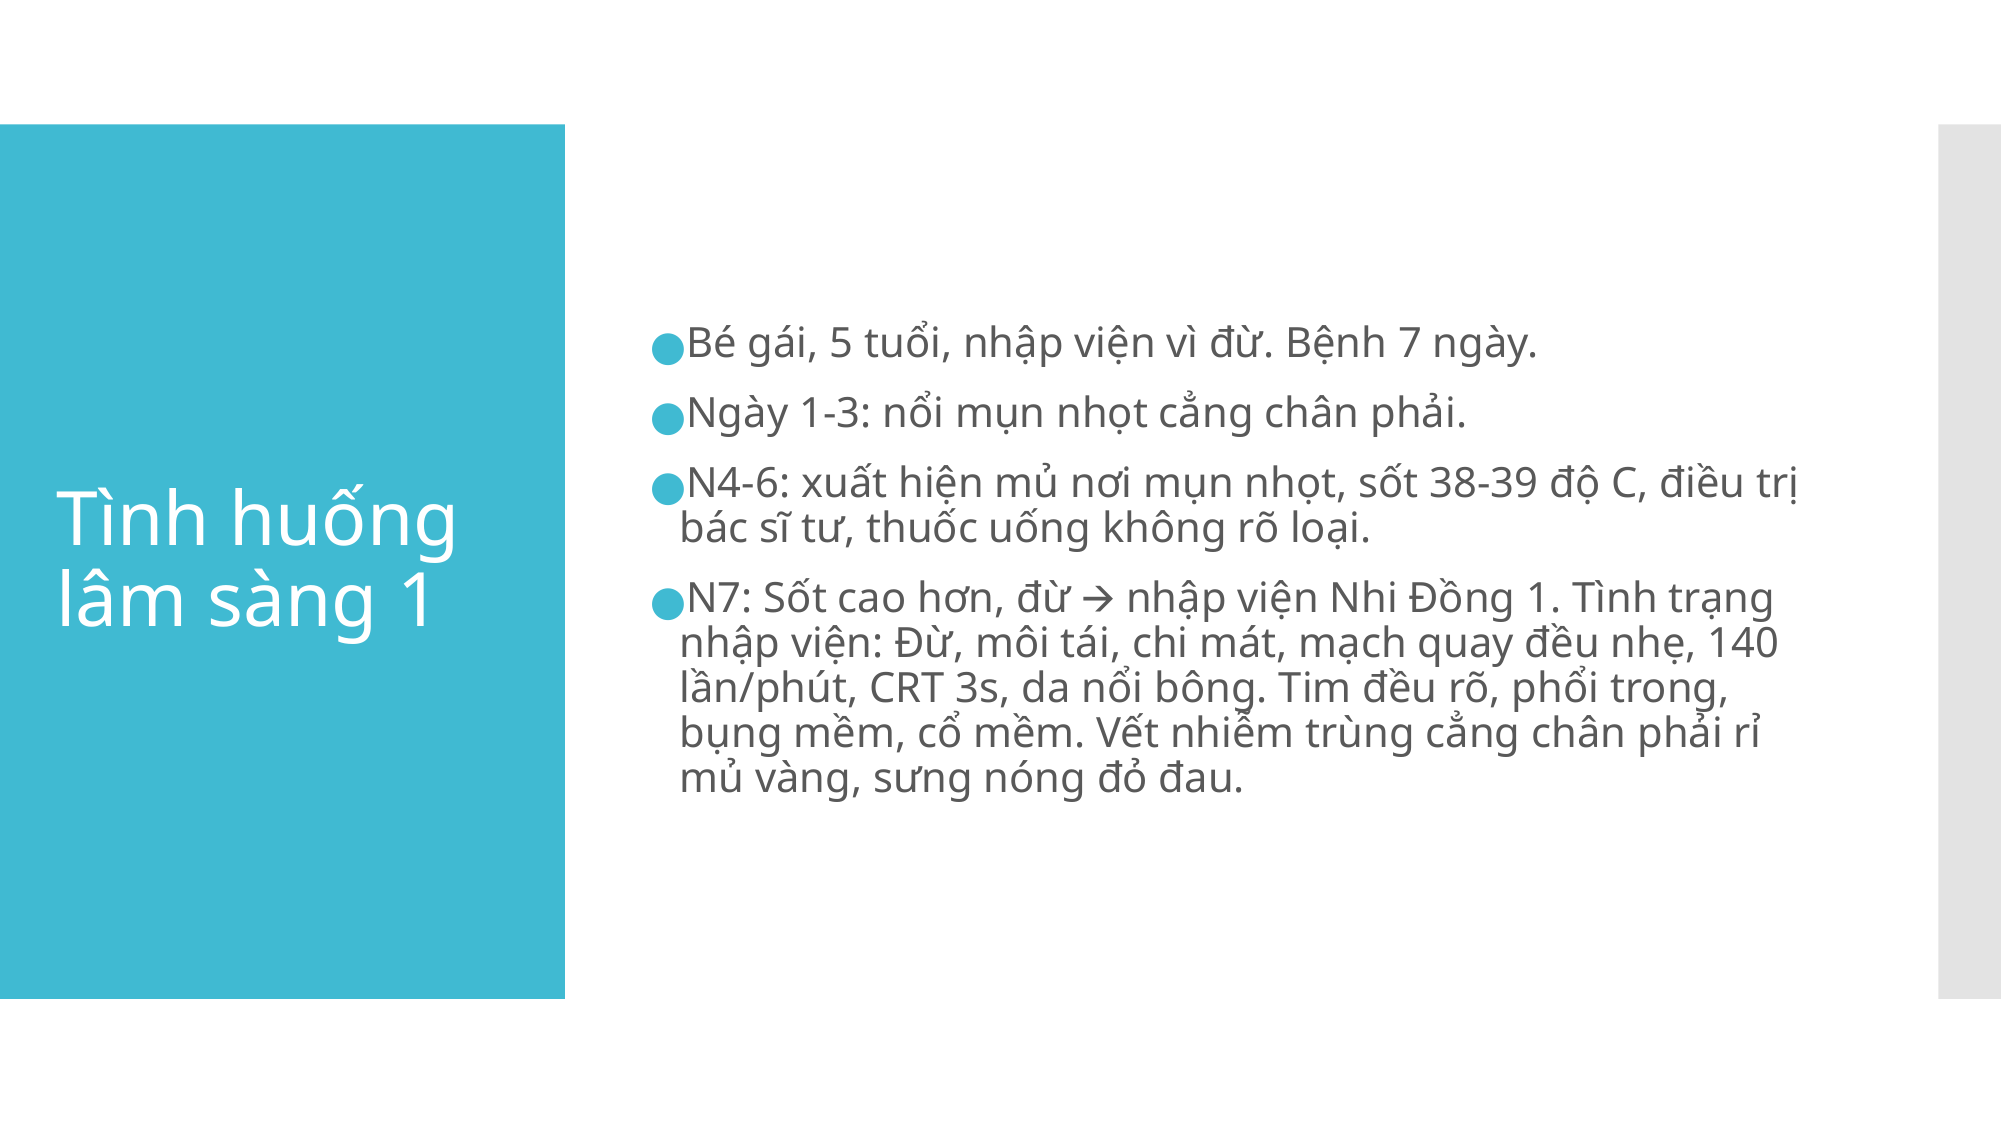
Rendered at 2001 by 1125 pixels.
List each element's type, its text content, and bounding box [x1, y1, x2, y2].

list Bé gái, 5 tuổi, nhập viện vì đừ. Bệnh 7 ngày. Ngày 1-3: nổi mụn nhọt cẳng chân phải. N4-6: xuất hiện mủ nơi mụn nhọt, sốt 38-39 độ C, điều trị bác sĩ tư, thuốc uống không rõ loại. N7: Sốt cao hơn, đừ 🡪 nhập viện Nhi Đồng 1. Tình trạng nhập viện: Đừ, môi tái, chi mát, mạch quay đều nhẹ, 140 lần/phút, CRT 3s, da nổi bông. Tim đều rõ, phổi trong, bụng mềm, cổ mềm. Vết nhiễm trùng cẳng chân phải rỉ mủ vàng, sưng nóng đỏ đau. [634, 141, 1835, 982]
title Tình huống lâm sàng 1 [41, 184, 525, 940]
